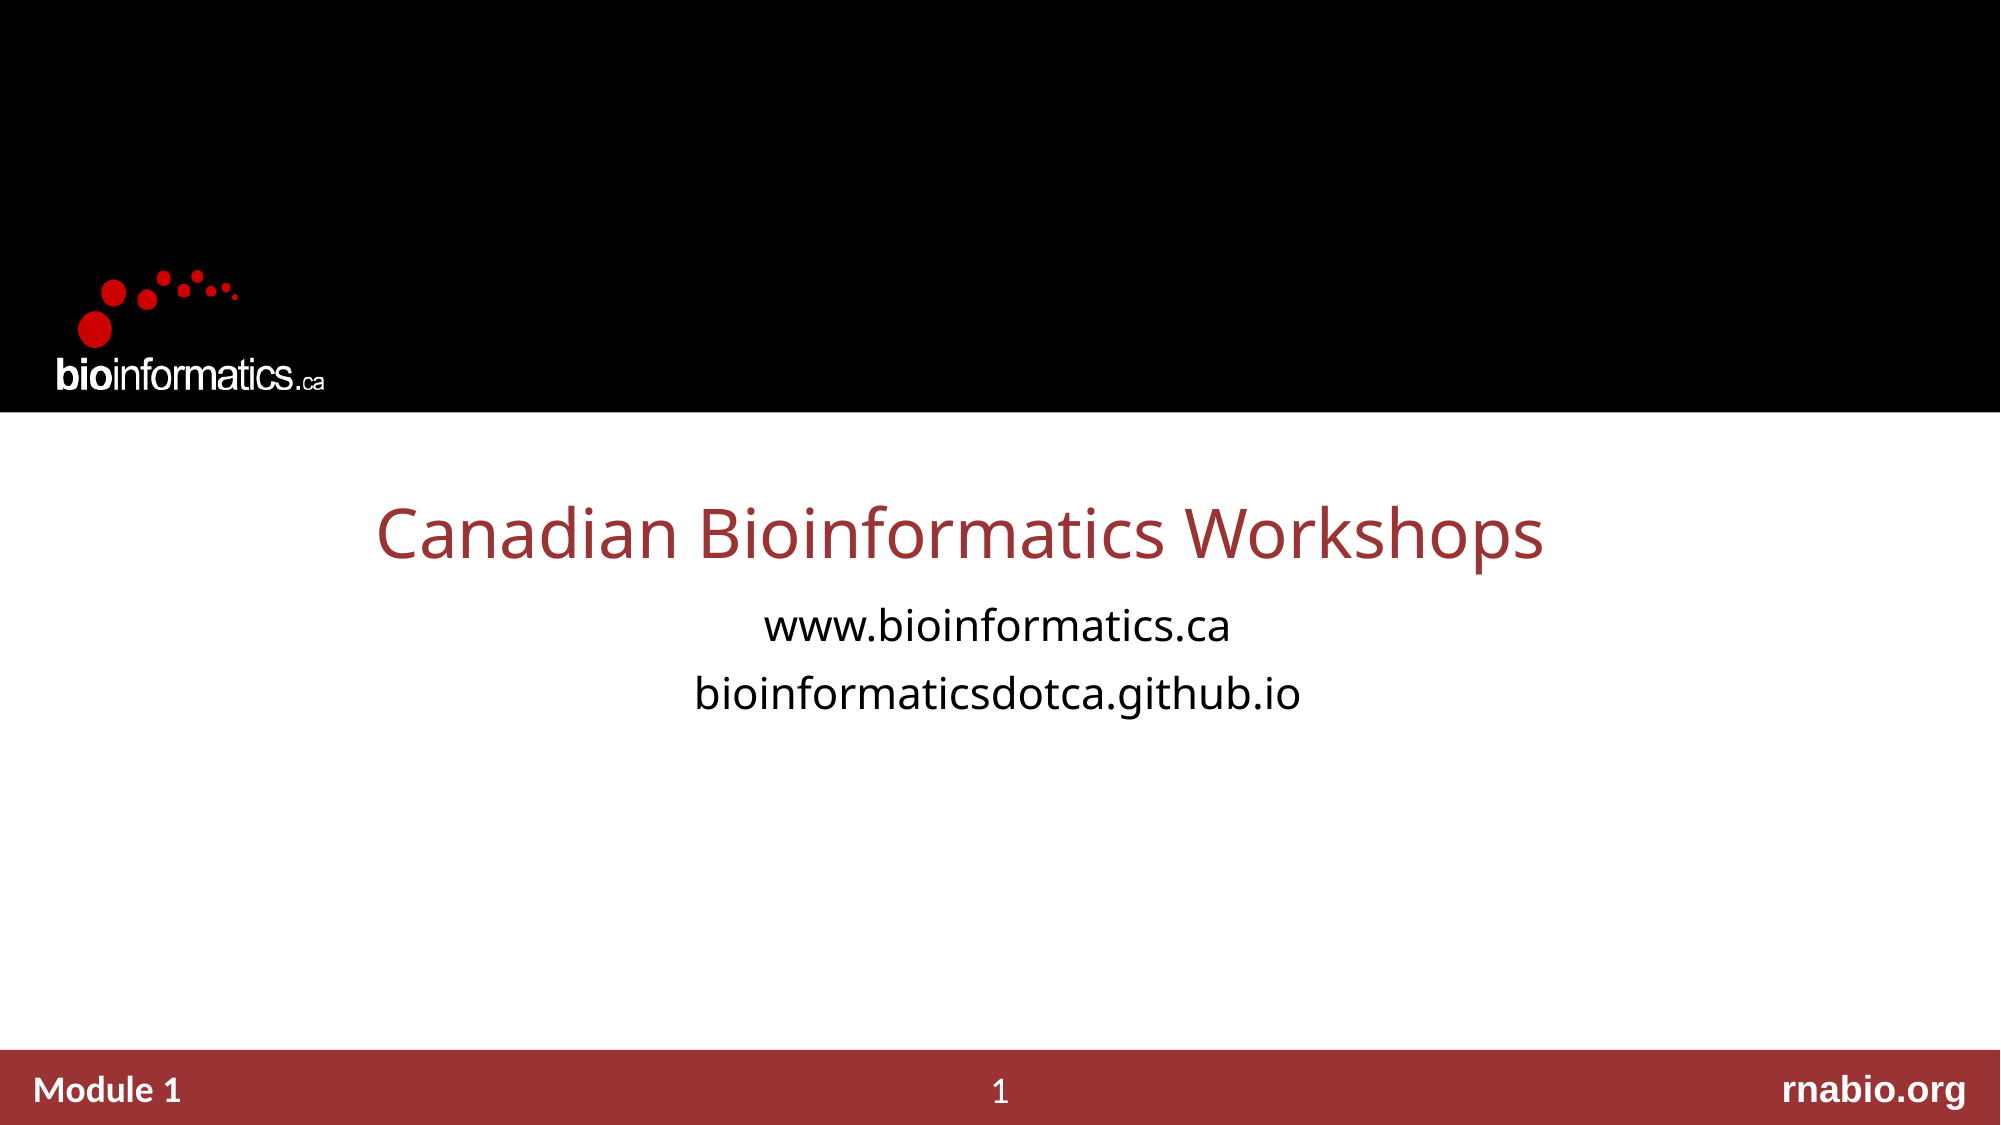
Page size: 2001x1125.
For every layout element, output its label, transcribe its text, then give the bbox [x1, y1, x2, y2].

picture [57, 270, 324, 390]
text_box Canadian Bioinformatics Workshops [364, 446, 1632, 625]
text_box www.bioinformatics.ca bioinformaticsdotca.github.io [503, 598, 1493, 836]
